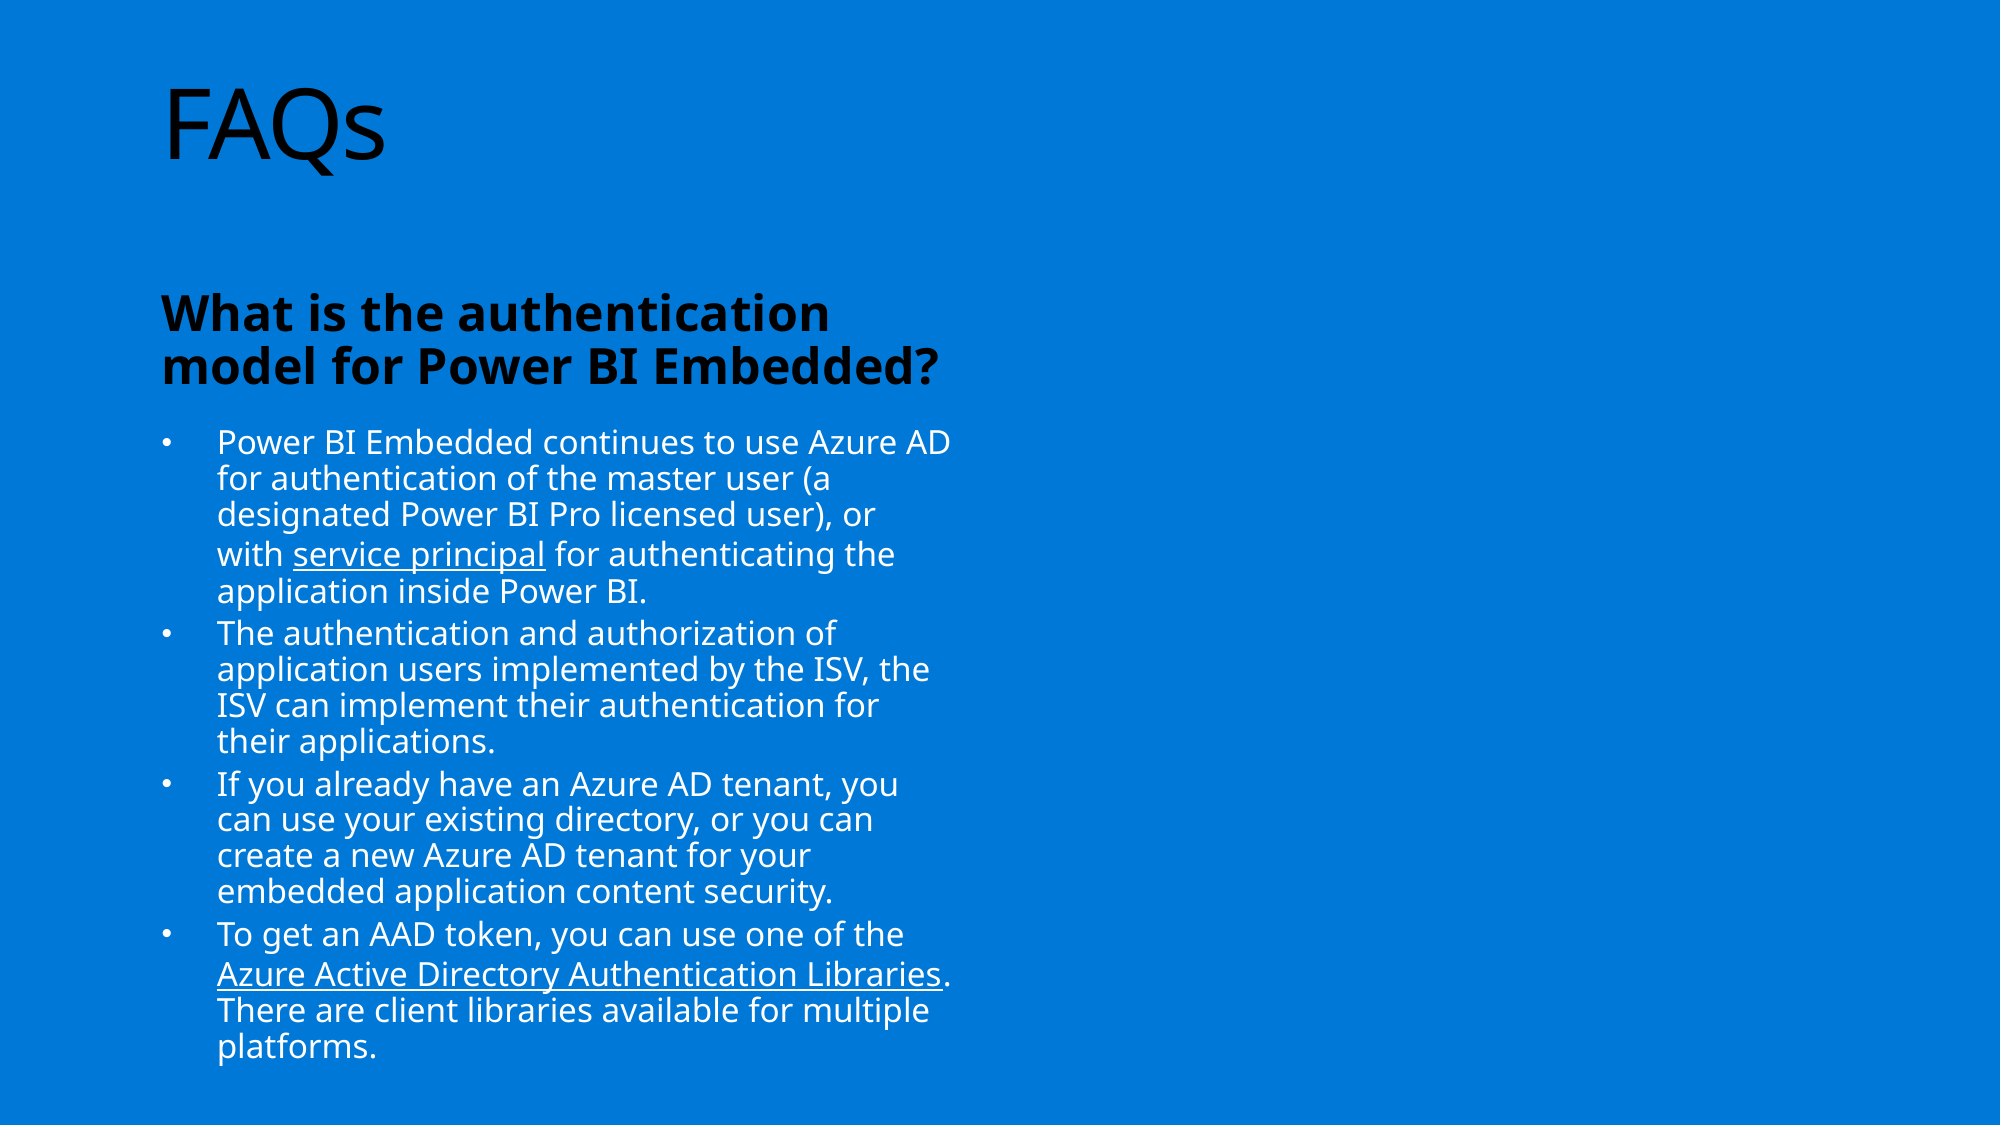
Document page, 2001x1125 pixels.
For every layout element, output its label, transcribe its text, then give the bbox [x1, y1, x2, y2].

list Power BI Embedded continues to use Azure AD for authentication of the master user (a designated Power BI Pro licensed user), or with service principal for authenticating the application inside Power BI. The authentication and authorization of application users implemented by the ISV, the ISV can implement their authentication for their applications. If you already have an Azure AD tenant, you can use your existing directory, or you can create a new Azure AD tenant for your embedded application content security. To get an AAD token, you can use one of the Azure Active Directory Authentication Libraries. There are client libraries available for multiple platforms. [137, 410, 984, 1011]
list What is the authentication model for Power BI Embedded? [137, 271, 984, 410]
title FAQs [137, 59, 1863, 278]
